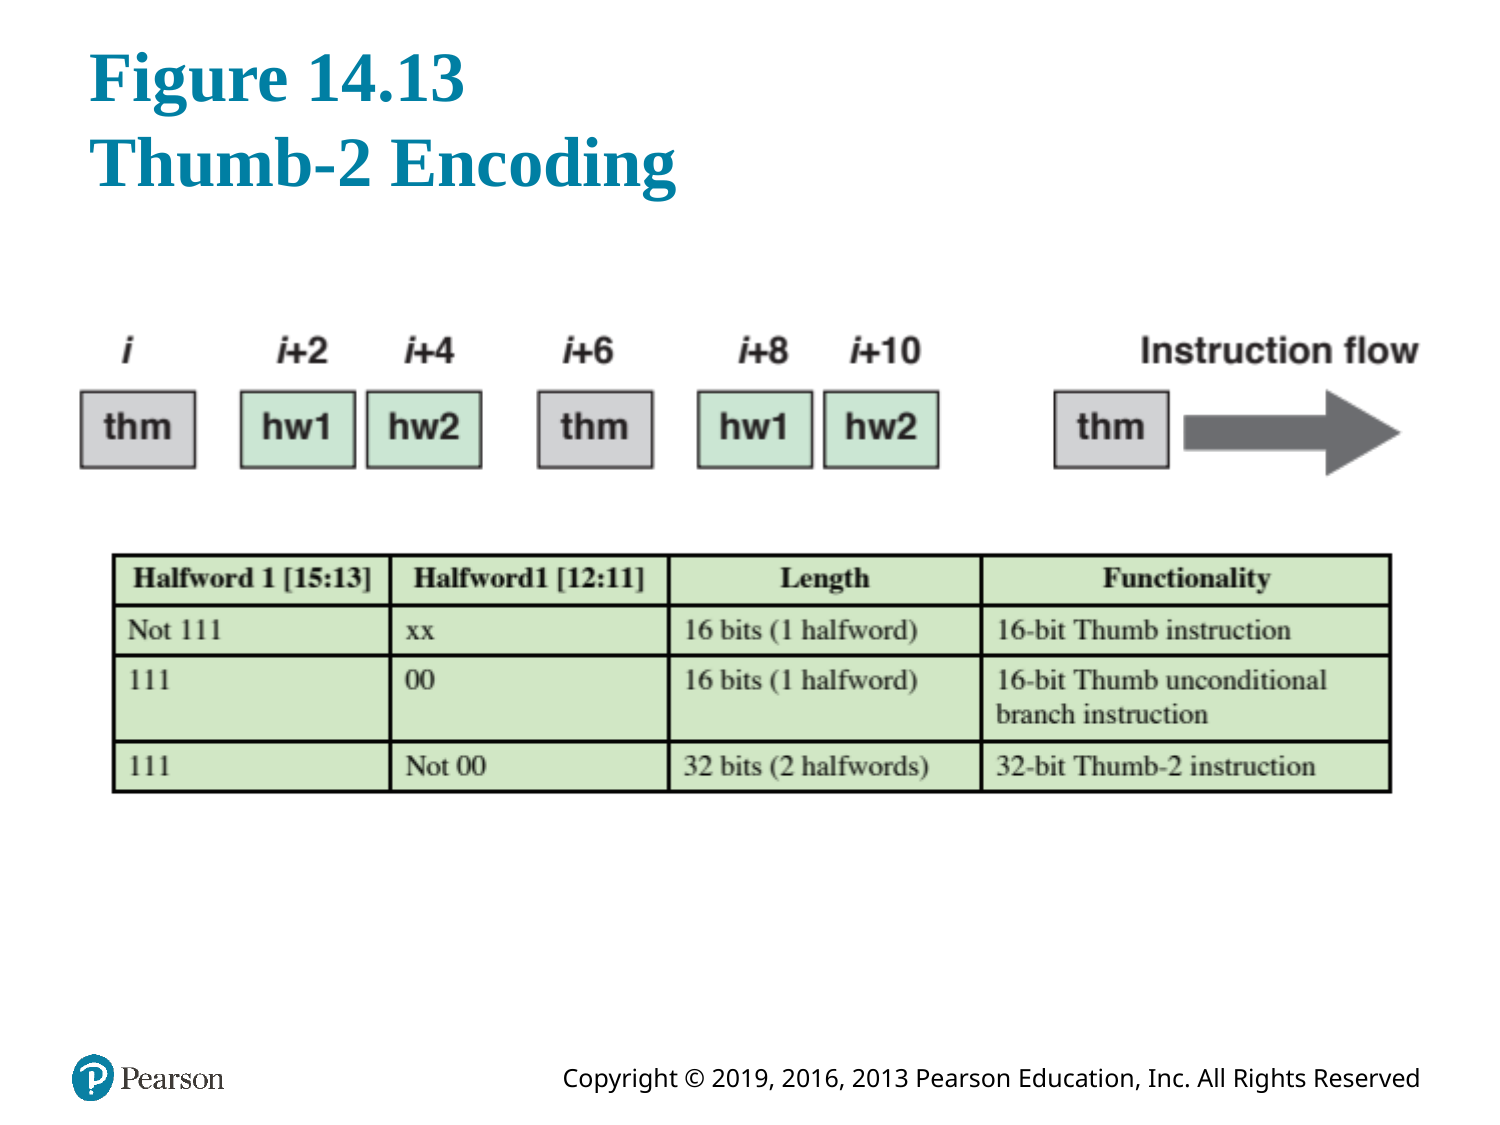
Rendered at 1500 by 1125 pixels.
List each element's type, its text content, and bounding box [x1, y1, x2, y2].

picture [81, 1063, 106, 1088]
picture [72, 1054, 88, 1070]
picture [72, 1088, 82, 1101]
picture [70, 314, 1430, 799]
picture [99, 1054, 224, 1101]
title Figure 14.13 Thumb-2 Encoding [75, 28, 1425, 209]
